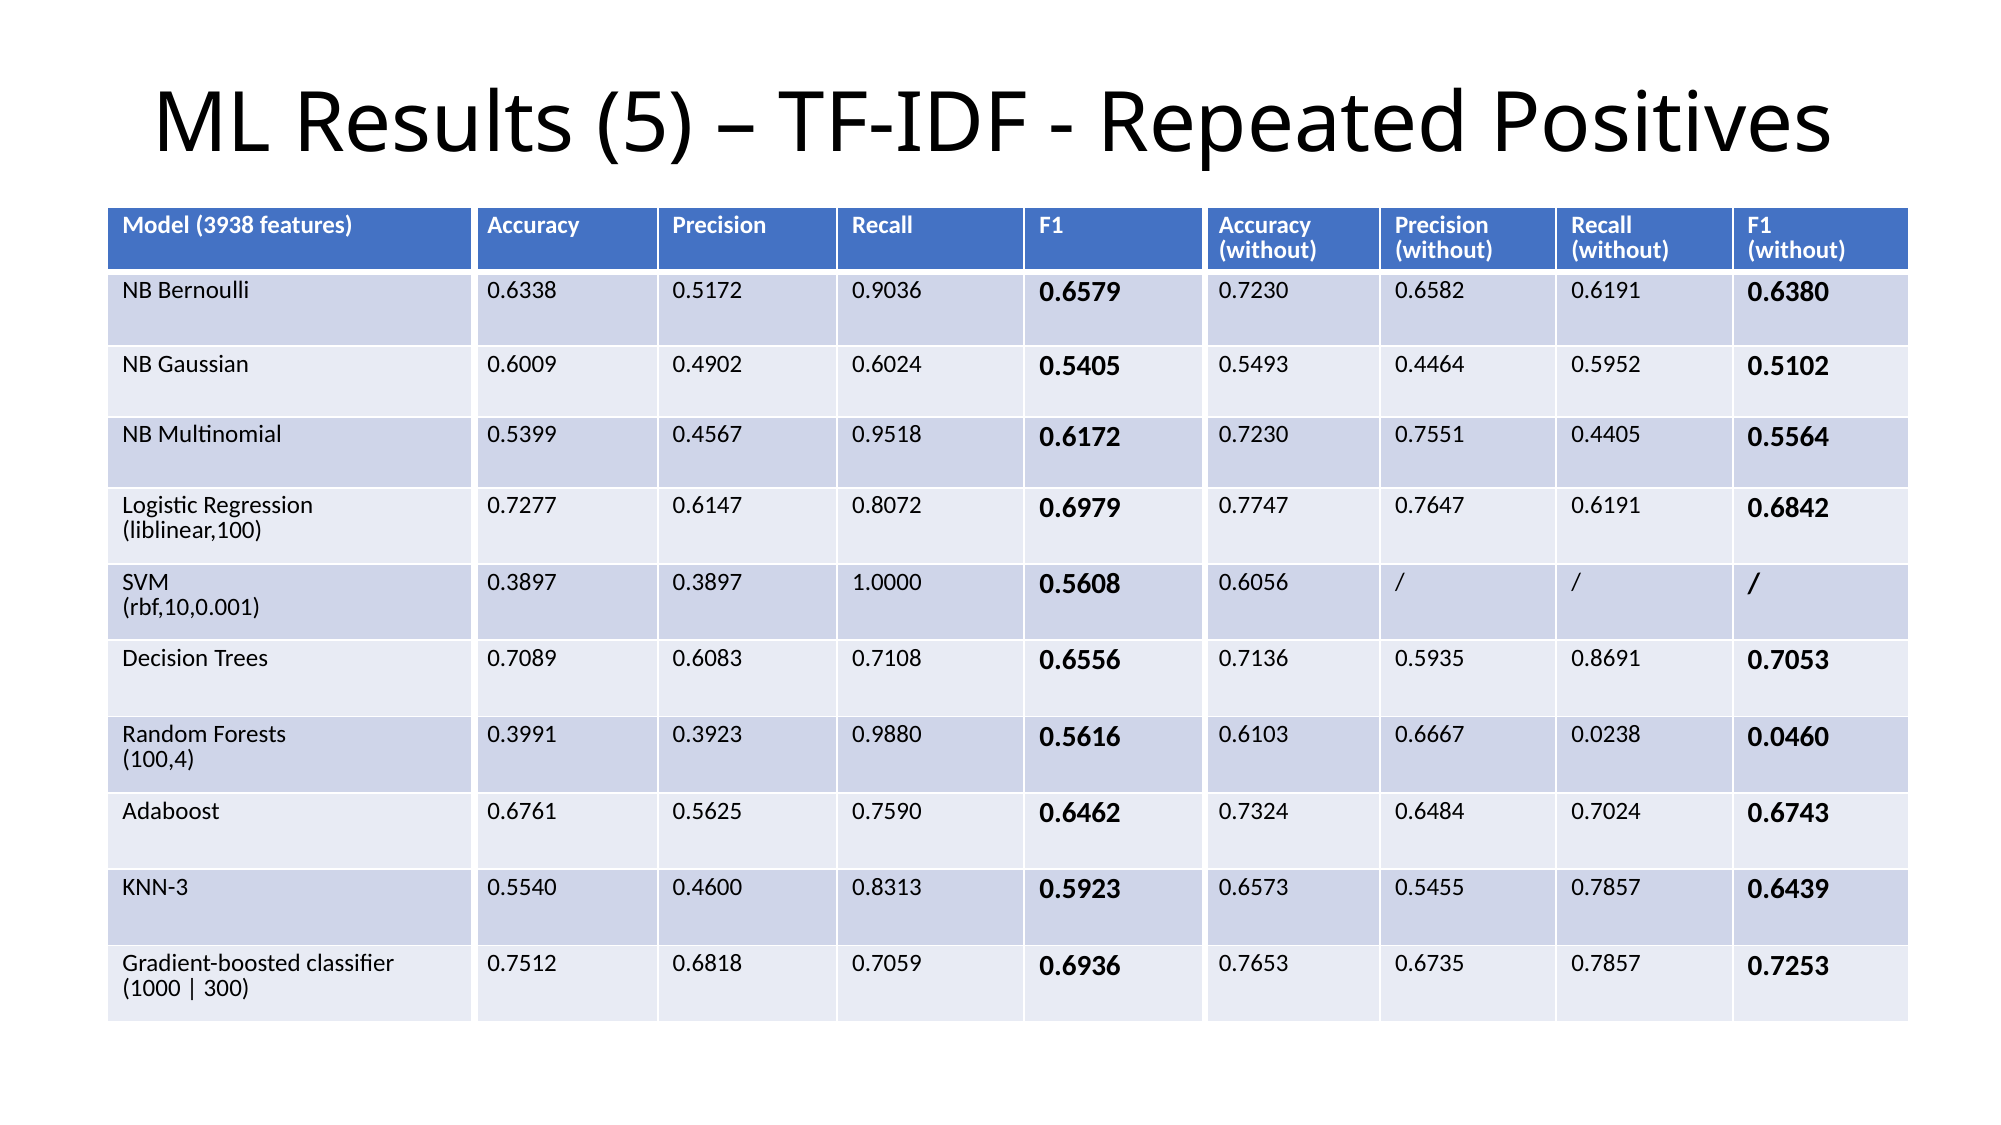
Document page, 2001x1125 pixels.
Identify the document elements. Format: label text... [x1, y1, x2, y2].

table_cell 0.6380 [1734, 275, 1908, 345]
table_cell 0.6667 [1381, 717, 1555, 792]
table_cell NB Multinomial [108, 418, 471, 487]
table_cell 0.6842 [1734, 489, 1908, 563]
table_cell 0.6579 [1025, 275, 1202, 345]
table_cell 0.7512 [478, 946, 657, 1021]
table_header Model (3938 features) [108, 208, 471, 269]
table_cell 0.7253 [1734, 946, 1908, 1021]
table_cell 0.7277 [478, 489, 657, 563]
table_cell Random Forests (100,4) [108, 717, 471, 792]
table_header Accuracy (without) [1208, 208, 1379, 269]
table_cell 1.0000 [838, 565, 1023, 639]
table_cell 0.6191 [1557, 489, 1732, 563]
table_cell 0.6462 [1025, 794, 1202, 868]
table_cell 0.5102 [1734, 347, 1908, 416]
table_cell 0.7647 [1381, 489, 1555, 563]
table_cell 0.9880 [838, 717, 1023, 792]
table_cell 0.6979 [1025, 489, 1202, 563]
table_cell 0.4902 [659, 347, 836, 416]
table_cell 0.4464 [1381, 347, 1555, 416]
table_cell 0.0238 [1557, 717, 1732, 792]
table_cell 0.5935 [1381, 641, 1555, 716]
table_cell 0.3897 [478, 565, 657, 639]
table_cell 0.7590 [838, 794, 1023, 868]
table_cell 0.3897 [659, 565, 836, 639]
table_cell SVM (rbf,10,0.001) [108, 565, 471, 639]
table_cell 0.5608 [1025, 565, 1202, 639]
table_header F1 (without) [1734, 208, 1908, 269]
table_cell 0.6172 [1025, 418, 1202, 487]
table_cell 0.6743 [1734, 794, 1908, 868]
table_cell 0.6338 [478, 275, 657, 345]
table_cell 0.7857 [1557, 870, 1732, 945]
table_cell 0.6936 [1025, 946, 1202, 1021]
table_cell 0.6009 [478, 347, 657, 416]
table_cell 0.9036 [838, 275, 1023, 345]
table_cell 0.7089 [478, 641, 657, 716]
table_cell 0.4600 [659, 870, 836, 945]
table_cell 0.6818 [659, 946, 836, 1021]
table_cell 0.5564 [1734, 418, 1908, 487]
table_cell 0.7230 [1208, 275, 1379, 345]
table_header F1 [1025, 208, 1202, 269]
table_cell 0.3923 [659, 717, 836, 792]
table_cell 0.7230 [1208, 418, 1379, 487]
table_cell 0.8313 [838, 870, 1023, 945]
table_cell 0.9518 [838, 418, 1023, 487]
table_cell 0.7747 [1208, 489, 1379, 563]
table_cell 0.0460 [1734, 717, 1908, 792]
table_cell 0.5405 [1025, 347, 1202, 416]
table_cell 0.5493 [1208, 347, 1379, 416]
table_cell 0.7059 [838, 946, 1023, 1021]
table_cell Adaboost [108, 794, 471, 868]
table_cell Decision Trees [108, 641, 471, 716]
table_cell 0.7024 [1557, 794, 1732, 868]
table_cell Logistic Regression (liblinear,100) [108, 489, 471, 563]
table_cell 0.6056 [1208, 565, 1379, 639]
table_cell 0.5923 [1025, 870, 1202, 945]
table_cell 0.6083 [659, 641, 836, 716]
table_cell 0.7551 [1381, 418, 1555, 487]
table_cell 0.7653 [1208, 946, 1379, 1021]
table_header Recall (without) [1557, 208, 1732, 269]
title ML Results (5) – TF-IDF - Repeated Positives [137, 16, 1863, 206]
table_cell 0.7324 [1208, 794, 1379, 868]
table_cell / [1557, 565, 1732, 639]
table_cell 0.3991 [478, 717, 657, 792]
table_cell 0.6024 [838, 347, 1023, 416]
table_cell 0.5455 [1381, 870, 1555, 945]
table_cell 0.6573 [1208, 870, 1379, 945]
table_cell 0.7053 [1734, 641, 1908, 716]
table_cell 0.6439 [1734, 870, 1908, 945]
table_header Recall [838, 208, 1023, 269]
table_cell 0.4405 [1557, 418, 1732, 487]
table_cell 0.7136 [1208, 641, 1379, 716]
table_cell 0.6761 [478, 794, 657, 868]
table_cell 0.5625 [659, 794, 836, 868]
table_cell NB Gaussian [108, 347, 471, 416]
table_cell / [1381, 565, 1555, 639]
table_cell 0.6582 [1381, 275, 1555, 345]
table_cell 0.7108 [838, 641, 1023, 716]
table_cell 0.6103 [1208, 717, 1379, 792]
table_header Precision [659, 208, 836, 269]
table_cell 0.6484 [1381, 794, 1555, 868]
table_cell 0.4567 [659, 418, 836, 487]
table_cell Gradient-boosted classifier (1000 | 300) [108, 946, 471, 1021]
table_cell 0.5616 [1025, 717, 1202, 792]
table_cell 0.5172 [659, 275, 836, 345]
table_cell 0.6735 [1381, 946, 1555, 1021]
table_cell 0.7857 [1557, 946, 1732, 1021]
table_cell / [1734, 565, 1908, 639]
table_cell 0.5952 [1557, 347, 1732, 416]
table_cell 0.6556 [1025, 641, 1202, 716]
table_cell 0.8691 [1557, 641, 1732, 716]
table_cell 0.5540 [478, 870, 657, 945]
table_cell NB Bernoulli [108, 275, 471, 345]
table_cell 0.6191 [1557, 275, 1732, 345]
table_header Precision (without) [1381, 208, 1555, 269]
table_cell KNN-3 [108, 870, 471, 945]
table_header Accuracy [478, 208, 657, 269]
table_cell 0.5399 [478, 418, 657, 487]
table_cell 0.8072 [838, 489, 1023, 563]
table_cell 0.6147 [659, 489, 836, 563]
